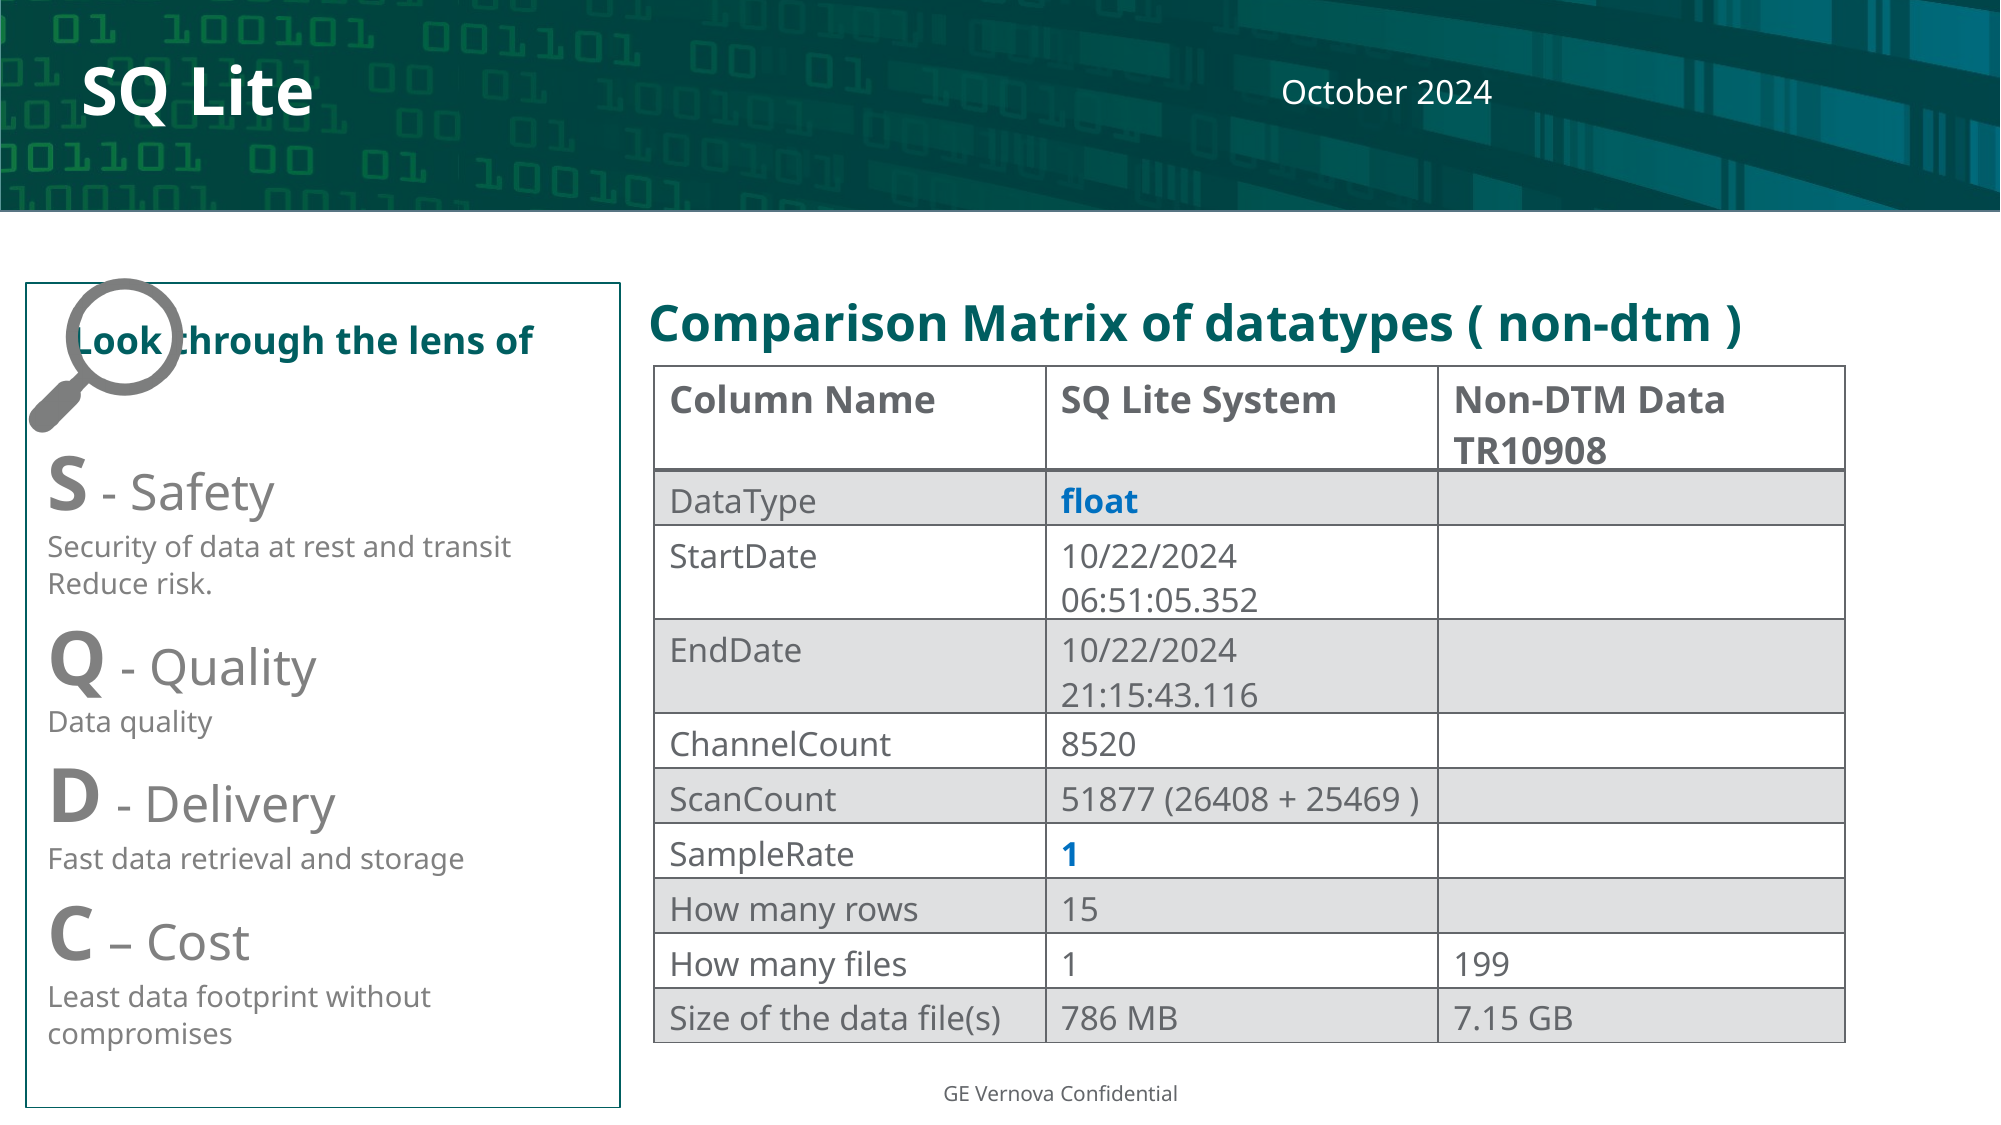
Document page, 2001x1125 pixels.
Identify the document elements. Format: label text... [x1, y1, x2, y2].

table_cell float [1047, 472, 1437, 524]
table_cell ChannelCount [655, 714, 1045, 767]
table_cell 10/22/2024 06:51:05.352 [1047, 526, 1437, 618]
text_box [11, 261, 621, 1108]
picture [1, 0, 2000, 216]
table_cell 199 [1439, 934, 1844, 987]
table_header SQ Lite System [1047, 367, 1437, 468]
text_box GE Vernova Confidential [621, 1080, 1584, 1106]
table_cell 8520 [1047, 714, 1437, 767]
table_cell ScanCount [655, 769, 1045, 822]
table_cell Size of the data file(s) [655, 989, 1045, 1042]
table_cell [1439, 824, 1844, 877]
table_header Non-DTM Data TR10908 [1439, 367, 1844, 468]
table_cell [1439, 714, 1844, 767]
table_cell How many rows [655, 879, 1045, 932]
table_cell 1 [1047, 824, 1437, 877]
table_cell 10/22/2024 21:15:43.116 [1047, 620, 1437, 712]
table_cell 7.15 GB [1439, 989, 1844, 1042]
table_cell [1439, 472, 1844, 524]
table_cell SampleRate [655, 824, 1045, 877]
text_box Comparison Matrix of datatypes ( non-dtm ) [633, 283, 1940, 359]
table_cell [1439, 879, 1844, 932]
table_header Column Name [655, 367, 1045, 468]
table_cell EndDate [655, 620, 1045, 712]
table_cell 51877 (26408 + 25469 ) [1047, 769, 1437, 822]
table_cell 1 [1047, 934, 1437, 987]
table_cell 786 MB [1047, 989, 1437, 1042]
table_cell How many files [655, 934, 1045, 987]
table_cell [1439, 620, 1844, 712]
table_cell [1439, 769, 1844, 822]
table_cell StartDate [655, 526, 1045, 618]
table_cell [1439, 526, 1844, 618]
table_cell DataType [655, 472, 1045, 524]
table_cell 15 [1047, 879, 1437, 932]
